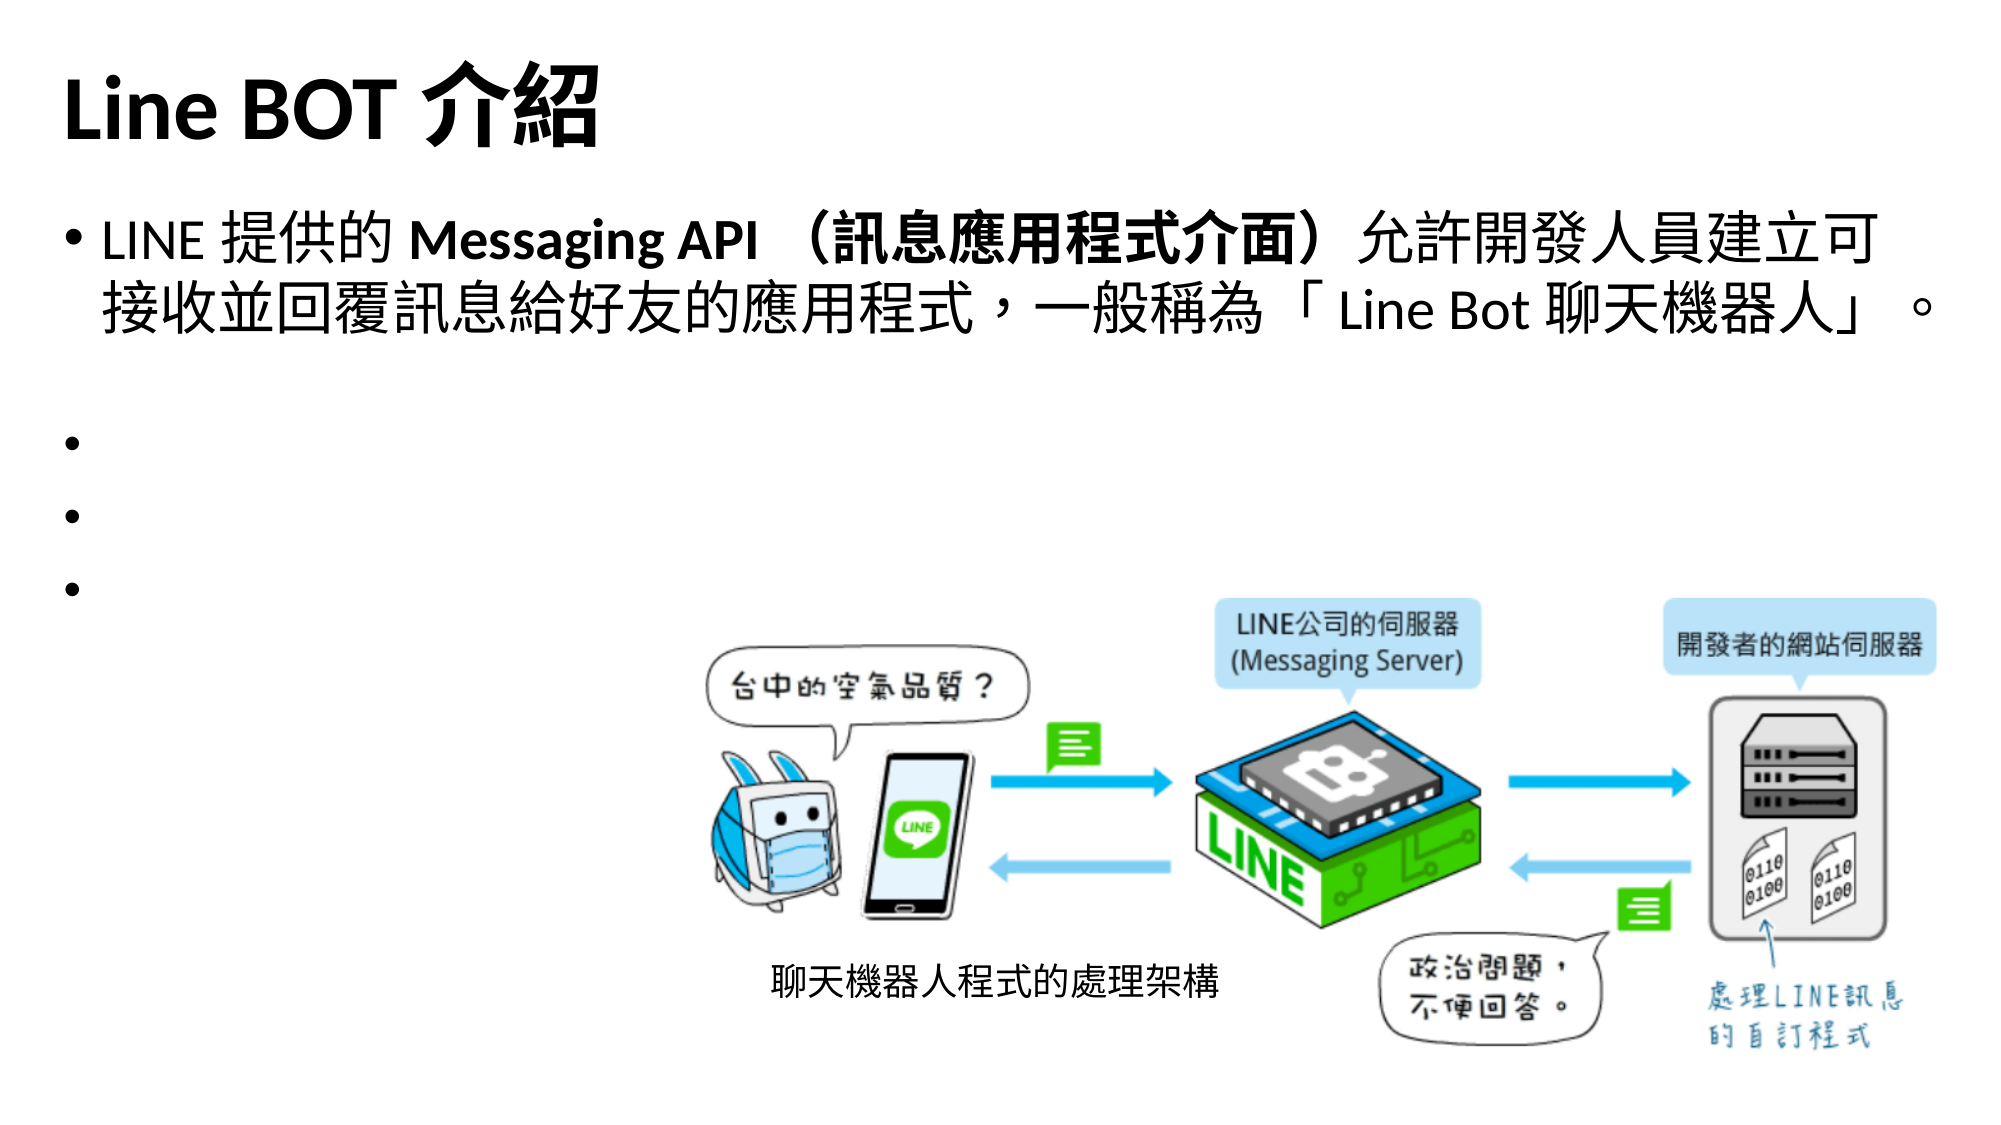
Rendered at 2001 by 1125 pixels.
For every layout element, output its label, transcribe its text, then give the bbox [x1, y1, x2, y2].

list LINE提供的Messaging API（訊息應用程式介面）允許開發人員建立可接收並回覆訊息給好友的應用程式，一般稱為「Line Bot聊天機器人」。 [48, 193, 1943, 1087]
picture [692, 588, 1943, 1060]
title Line BOT介紹 [48, 38, 1943, 181]
